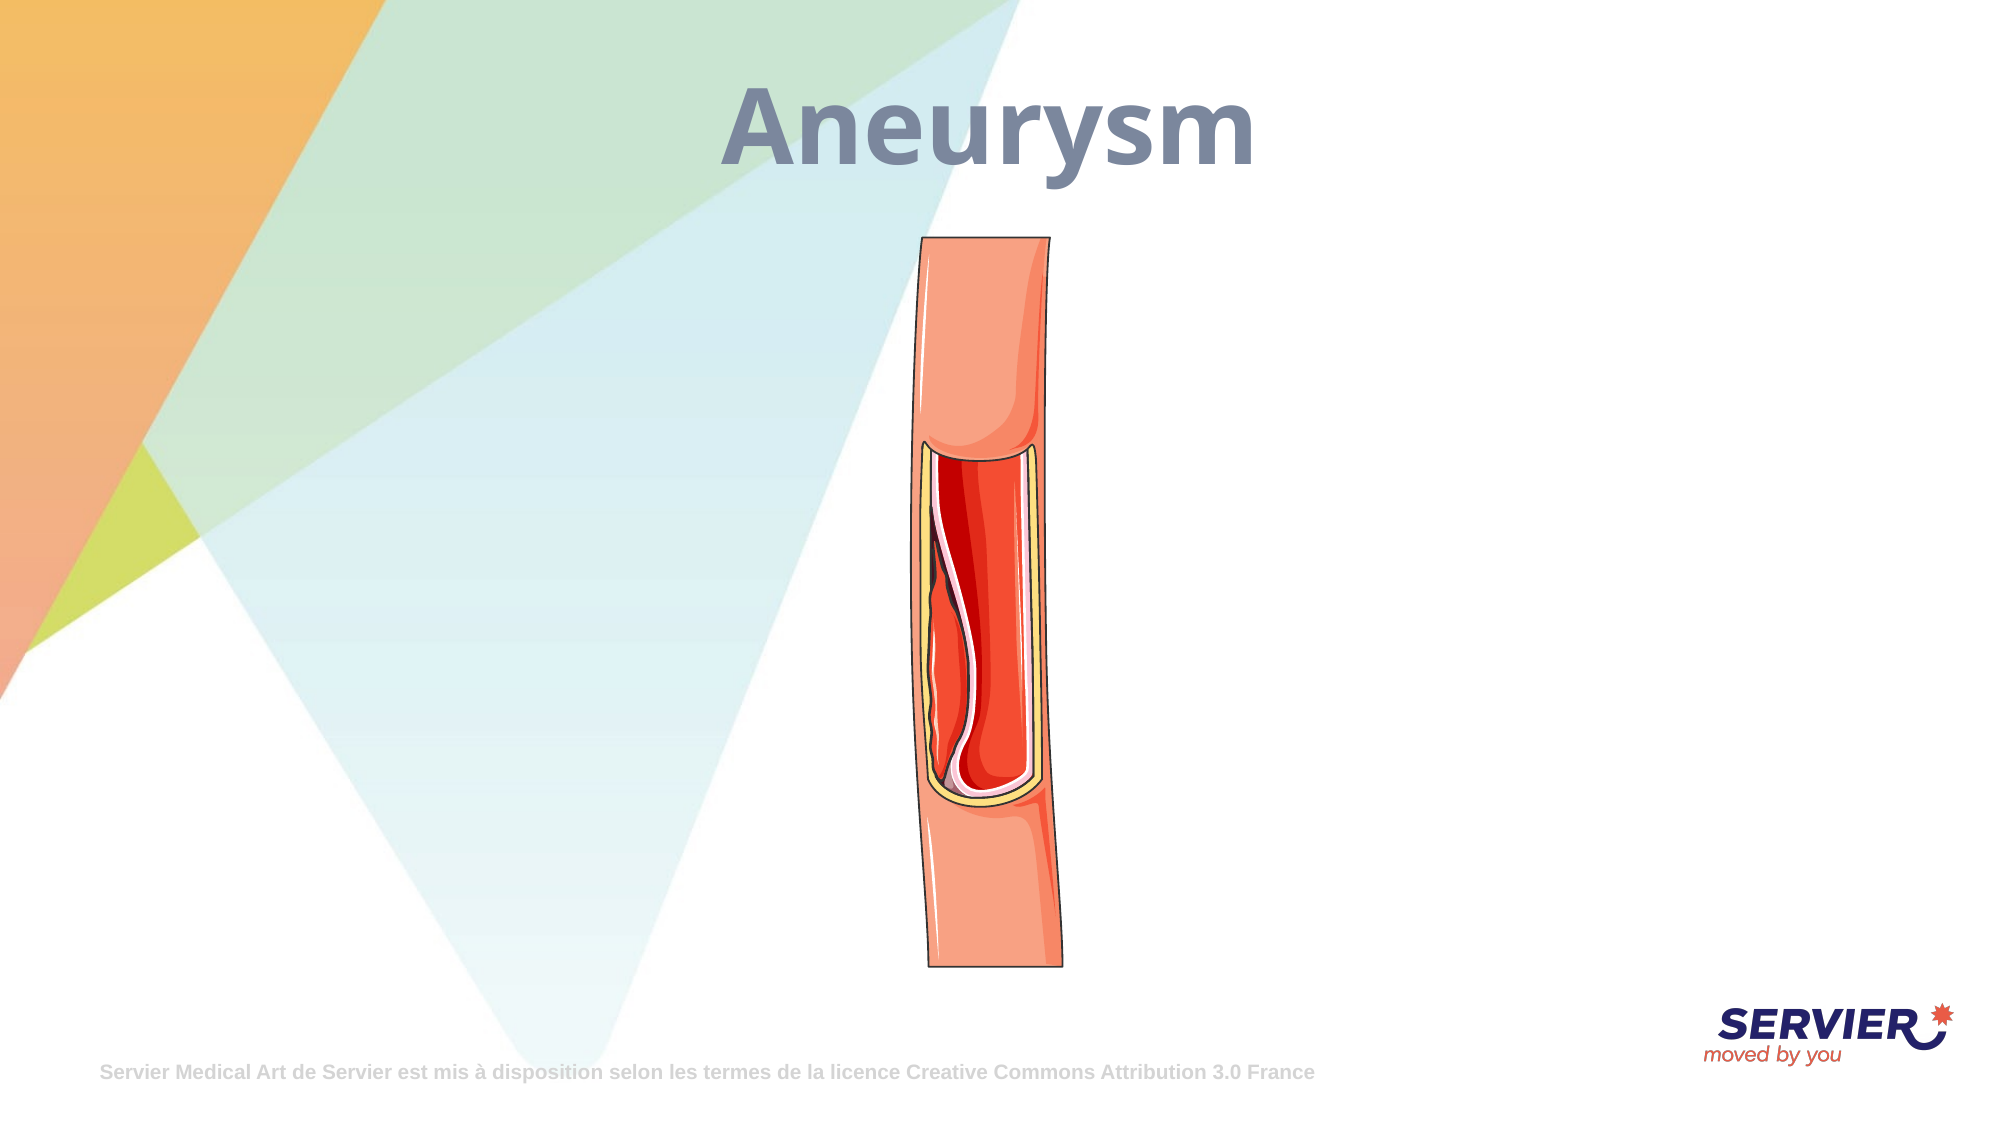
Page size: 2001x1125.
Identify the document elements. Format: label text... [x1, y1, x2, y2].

picture [0, 0, 2001, 1125]
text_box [907, 237, 1063, 967]
title Aneurysm [54, 12, 1926, 232]
